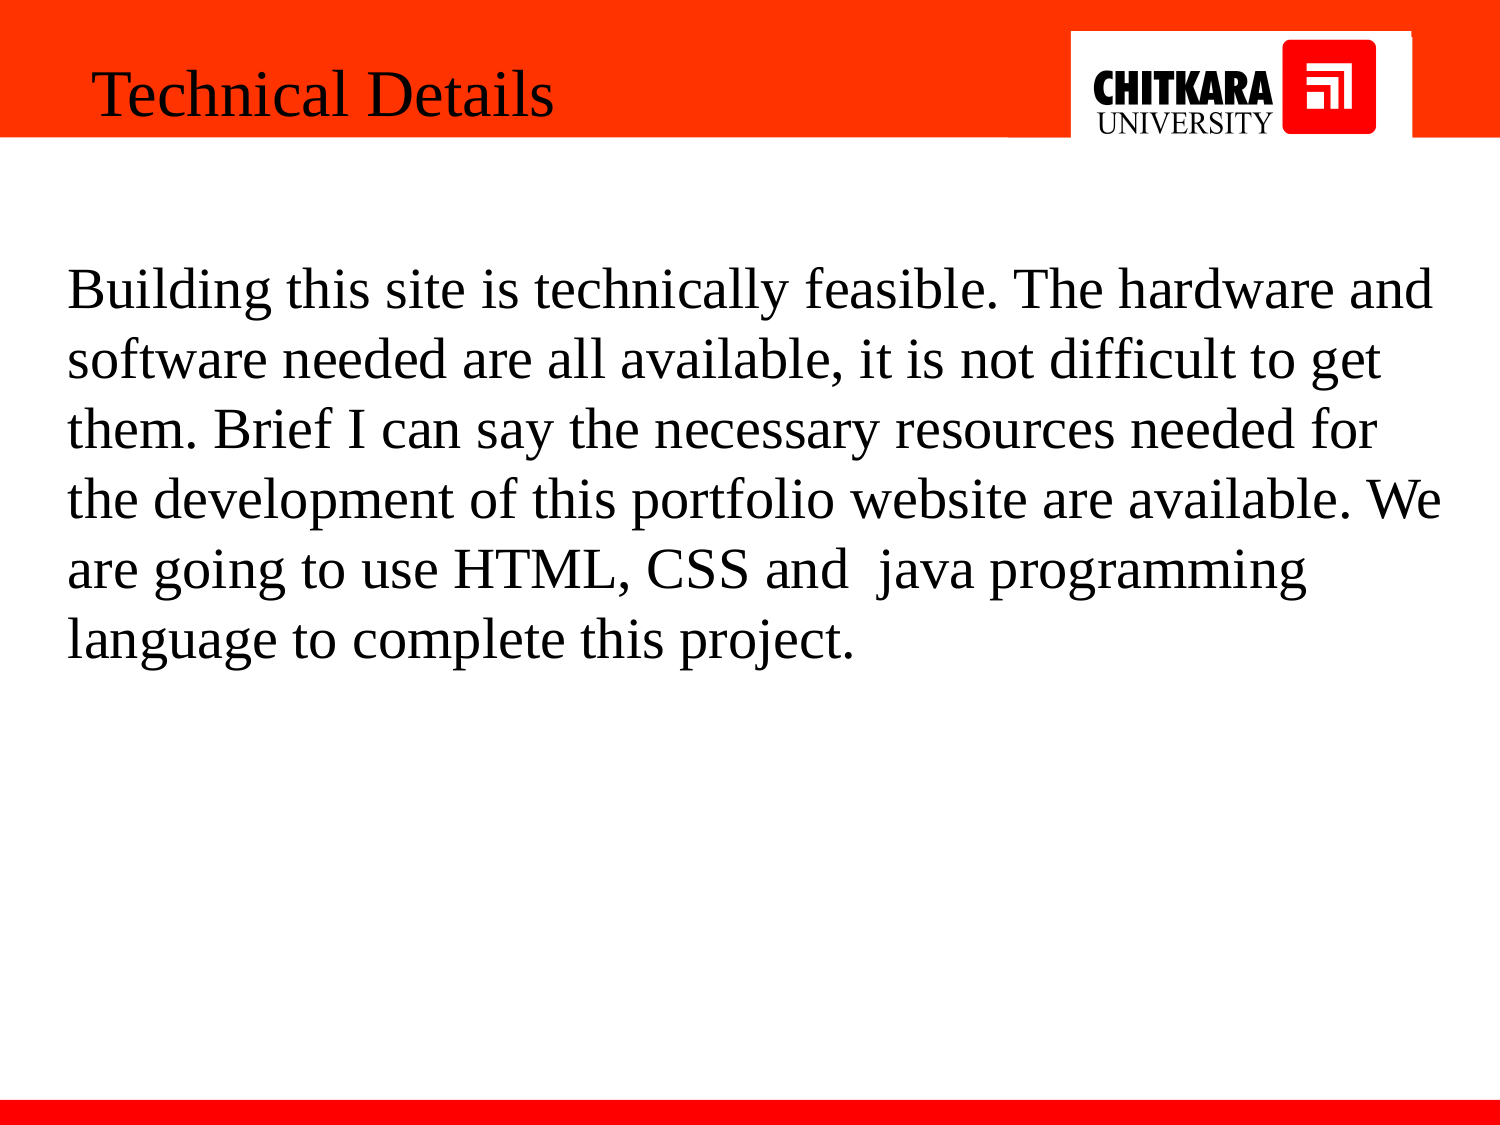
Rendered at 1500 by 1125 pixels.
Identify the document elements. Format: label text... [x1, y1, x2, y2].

text_box Technical Details [76, 42, 963, 138]
text_box Building this site is technically feasible. The hardware and software needed are all available, it is not difficult to get them. Brief I can say the necessary resources needed for the development of this portfolio website are available. We are going to use HTML, CSS and java programming language to complete this project. [53, 172, 1459, 793]
picture [1074, 37, 1391, 138]
